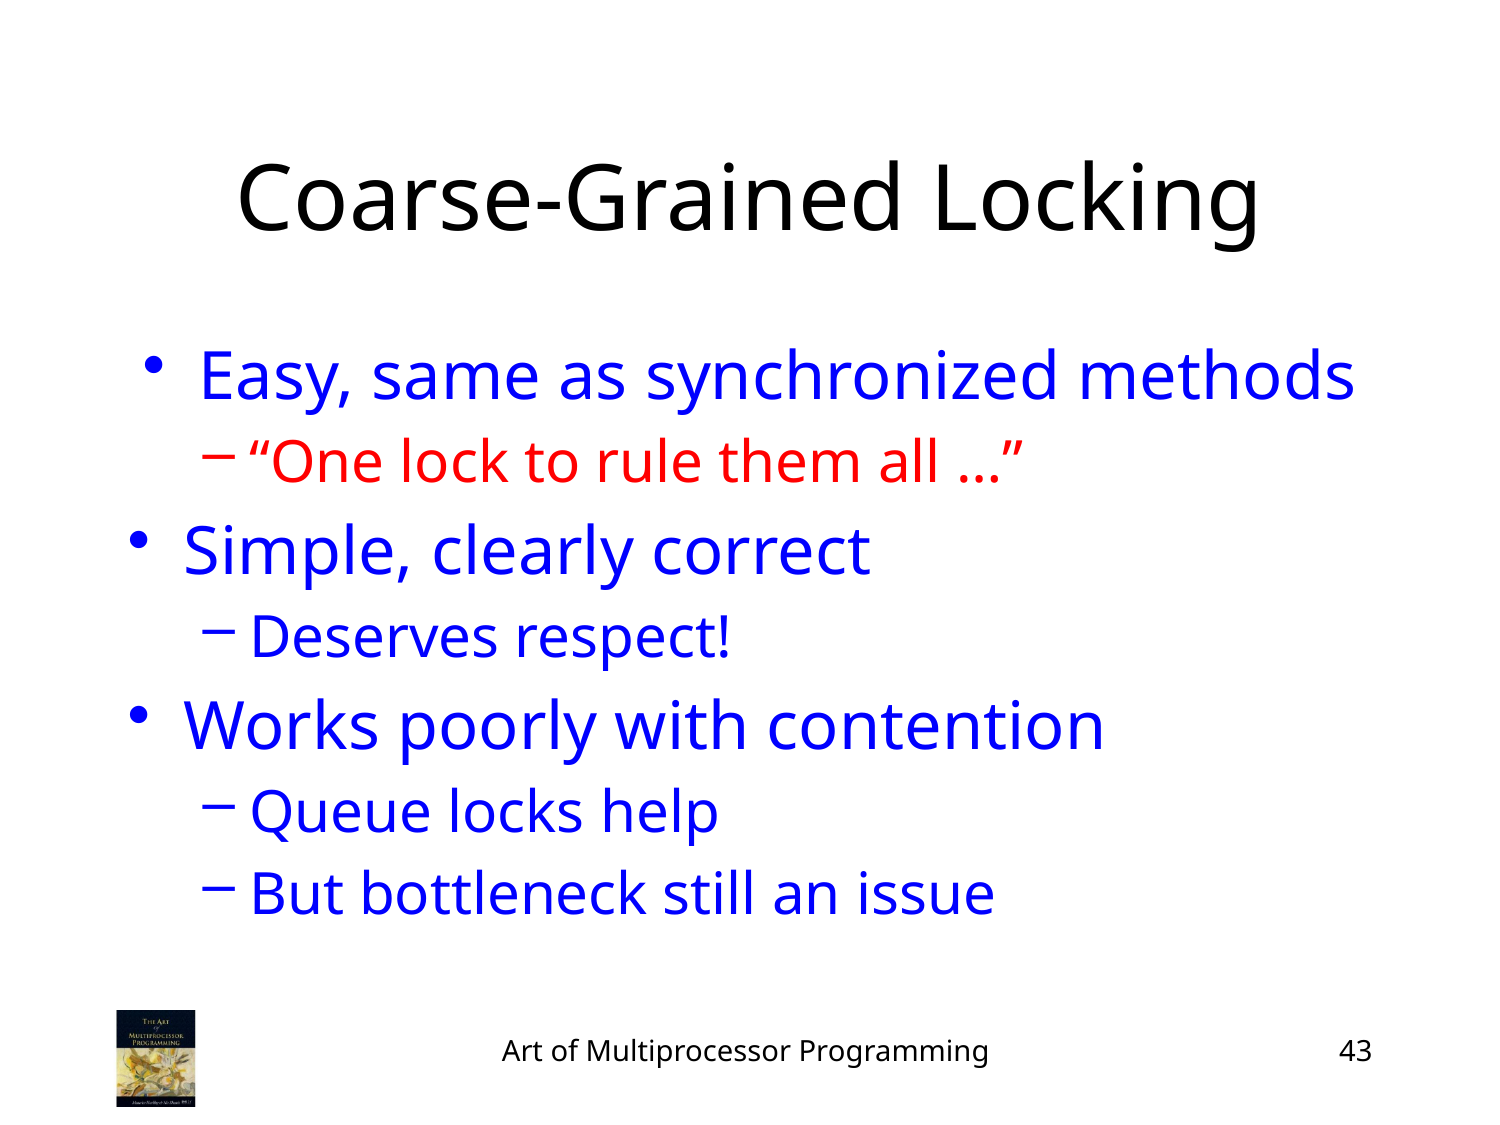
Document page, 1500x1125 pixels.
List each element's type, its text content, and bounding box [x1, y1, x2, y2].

list Easy, same as synchronized methods “One lock to rule them all …” Simple, clearly correct Deserves respect! Works poorly with contention Queue locks help But bottleneck still an issue [112, 324, 1388, 1001]
text_box Art of Multiprocessor Programming [464, 1024, 1028, 1100]
text_box 43 [1074, 1024, 1388, 1100]
title Coarse-Grained Locking [112, 99, 1388, 288]
picture [107, 1010, 204, 1107]
